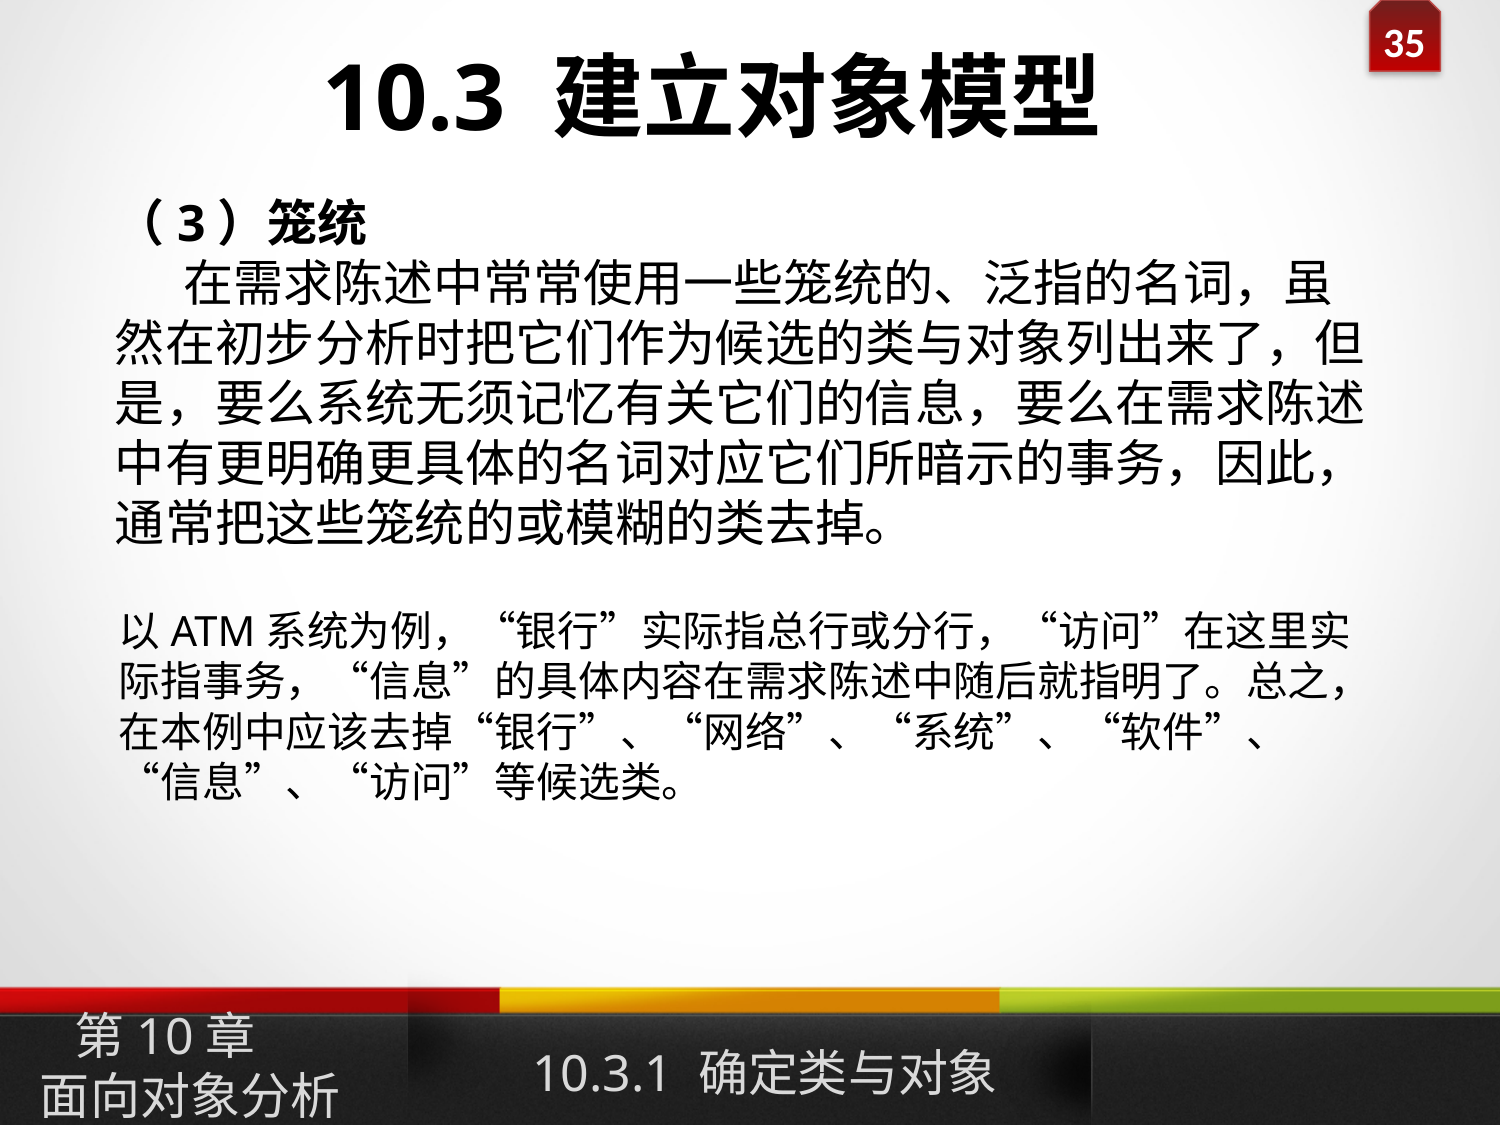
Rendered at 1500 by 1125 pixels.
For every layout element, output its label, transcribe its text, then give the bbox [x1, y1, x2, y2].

text_box 以ATM系统为例，“银行”实际指总行或分行，“访问”在这里实际指事务，“信息”的具体内容在需求陈述中随后就指明了。总之，在本例中应该去掉“银行”、“网络”、“系统”、“软件”、“信息”、“访问”等候选类。 [104, 597, 1369, 813]
text_box （3）笼统 在需求陈述中常常使用一些笼统的、泛指的名词，虽然在初步分析时把它们作为候选的类与对象列出来了，但是，要么系统无须记忆有关它们的信息，要么在需求陈述中有更明确更具体的名词对应它们所暗示的事务，因此，通常把这些笼统的或模糊的类去掉。 [100, 188, 1388, 560]
text_box 10.3 建立对象模型 [37, 0, 1388, 188]
picture [0, 0, 1500, 1125]
text_box 10.3.1 确定类与对象 [458, 1032, 1073, 1111]
